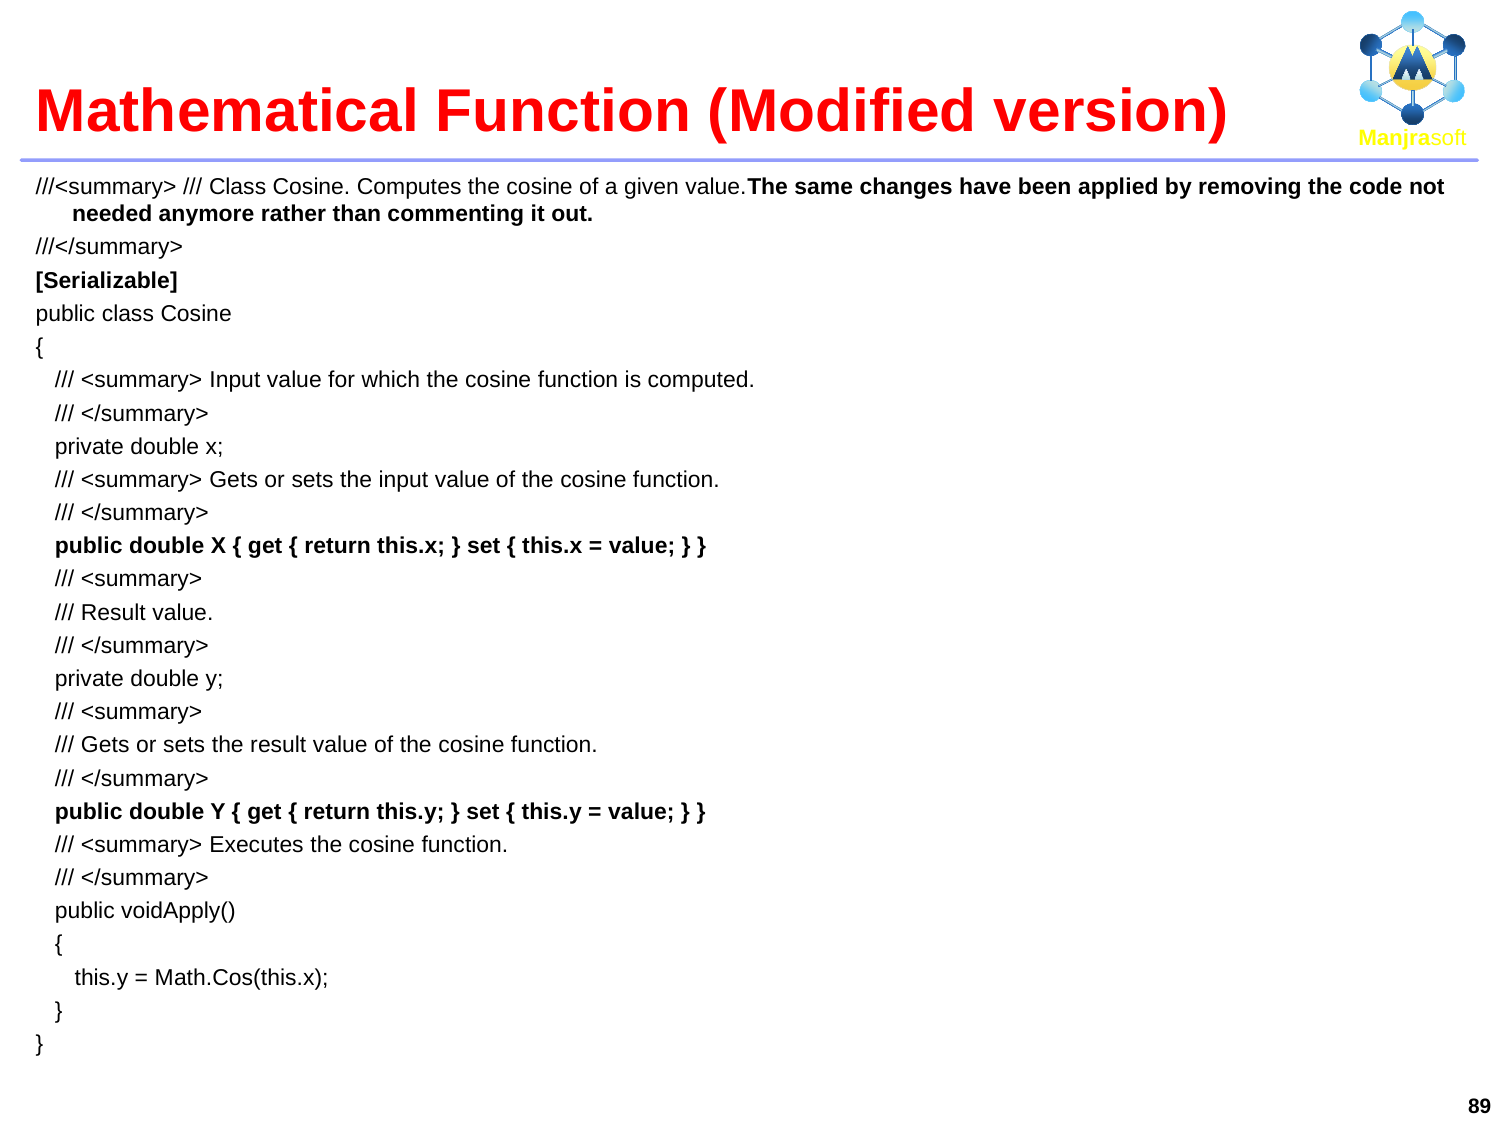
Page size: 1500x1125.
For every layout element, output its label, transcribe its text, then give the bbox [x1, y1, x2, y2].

title Mathematical Function (Modified version) [26, 0, 1479, 145]
slide_number 89 [1364, 1093, 1500, 1120]
list ///<summary> /// Class Cosine. Computes the cosine of a given value.The same changes have been applied by removing the code not needed anymore rather than commenting it out. ///</summary> [Serializable] public class Cosine { /// <summary> Input value for which the cosine function is computed. /// </summary> private double x; /// <summary> Gets or sets the input value of the cosine function. /// </summary> public double X { get { return this.x; } set { this.x = value; } } /// <summary> /// Result value. /// </summary> private double y; /// <summary> /// Gets or sets the result value of the cosine function. /// </summary> public double Y { get { return this.y; } set { this.y = value; } } /// <summary> Executes the cosine function. /// </summary> public voidApply() { this.y = Math.Cos(this.x); } } [26, 166, 1479, 1083]
